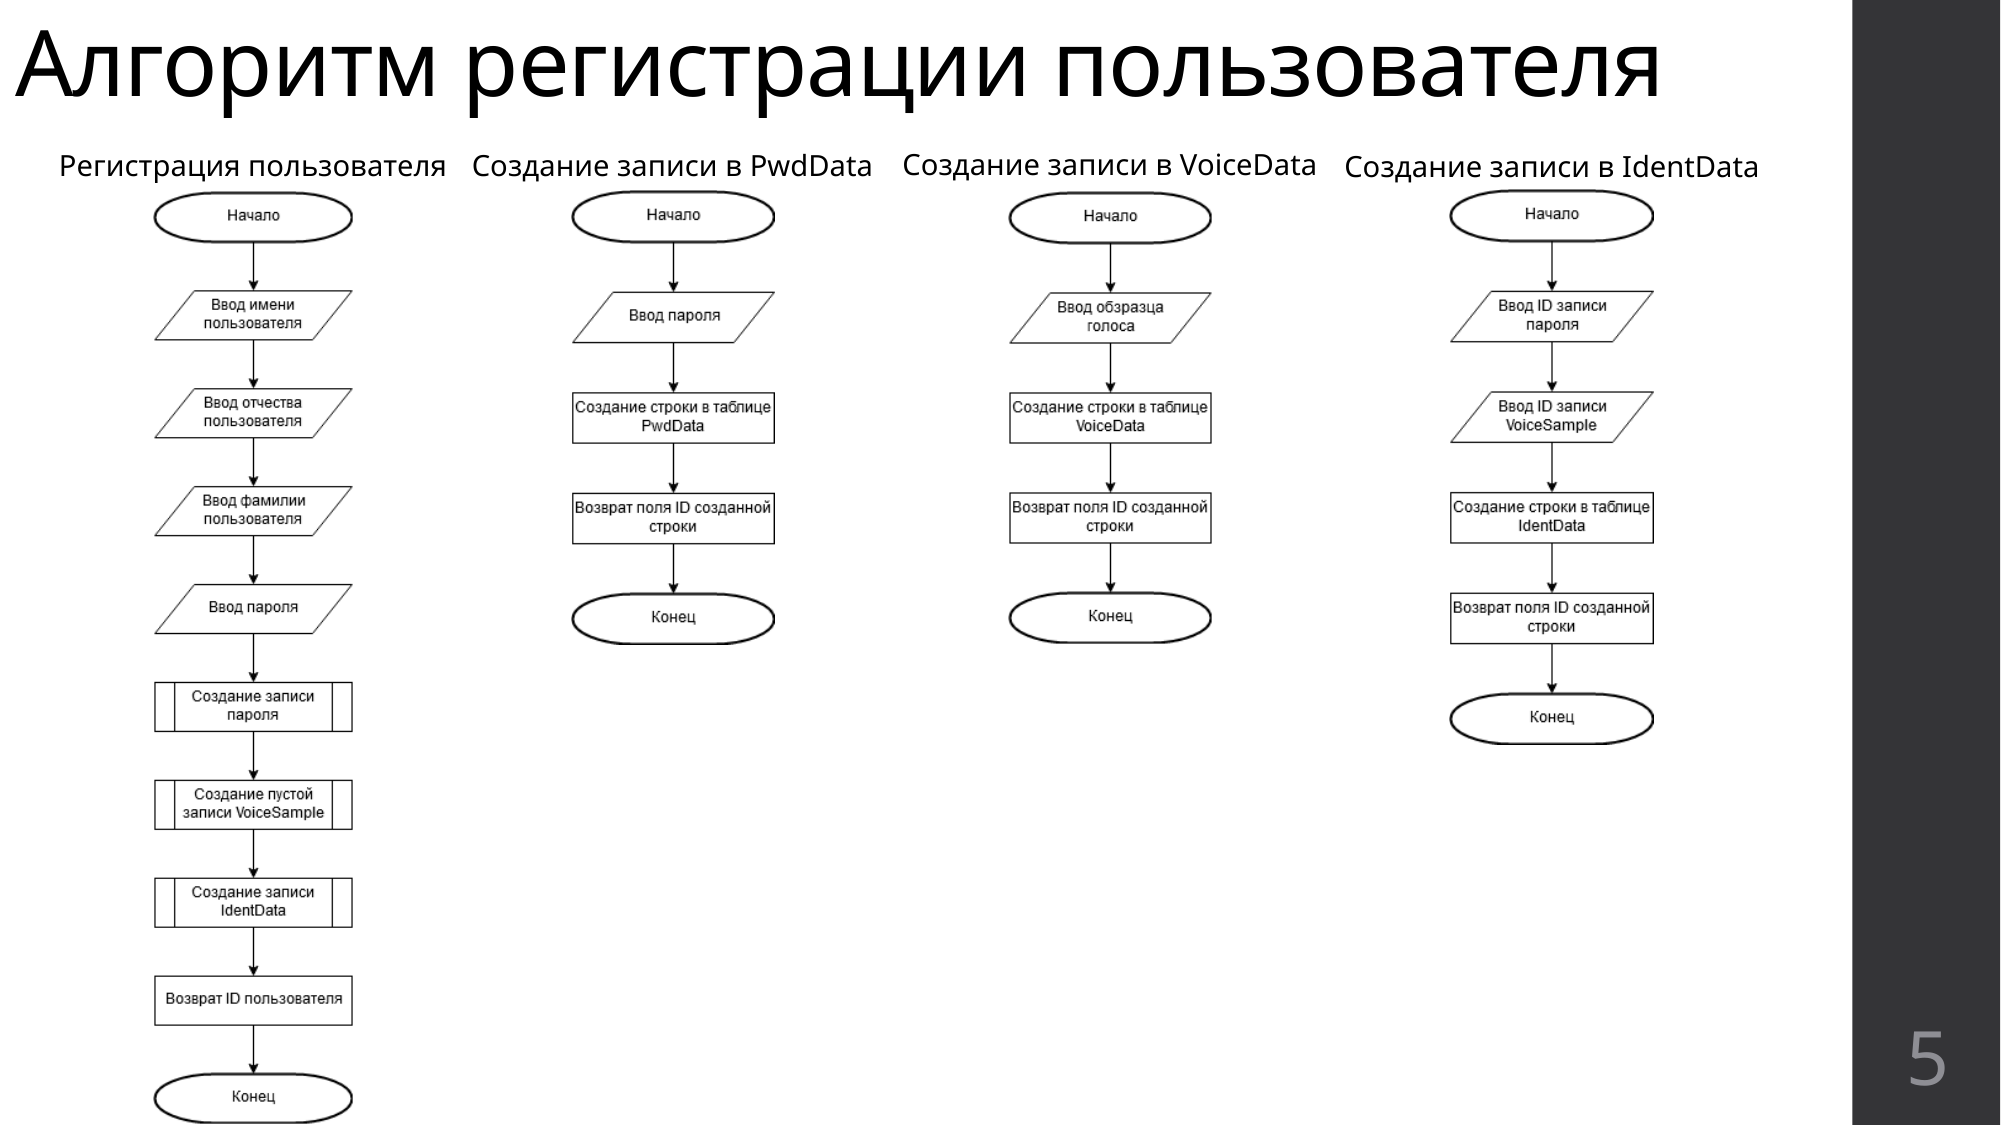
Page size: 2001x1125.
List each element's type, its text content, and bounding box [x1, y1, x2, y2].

text_box Создание записи в VoiceData [887, 139, 1333, 189]
picture [1007, 190, 1213, 645]
picture [152, 190, 354, 1125]
title Алгоритм регистрации пользователя [0, 0, 1853, 124]
slide_number 5 [1852, 1012, 2000, 1110]
text_box Создание записи в IdentData [1329, 140, 1775, 191]
picture [1449, 189, 1654, 745]
text_box Регистрация пользователя [44, 139, 457, 190]
picture [571, 190, 776, 646]
text_box Создание записи в PwdData [457, 139, 888, 190]
